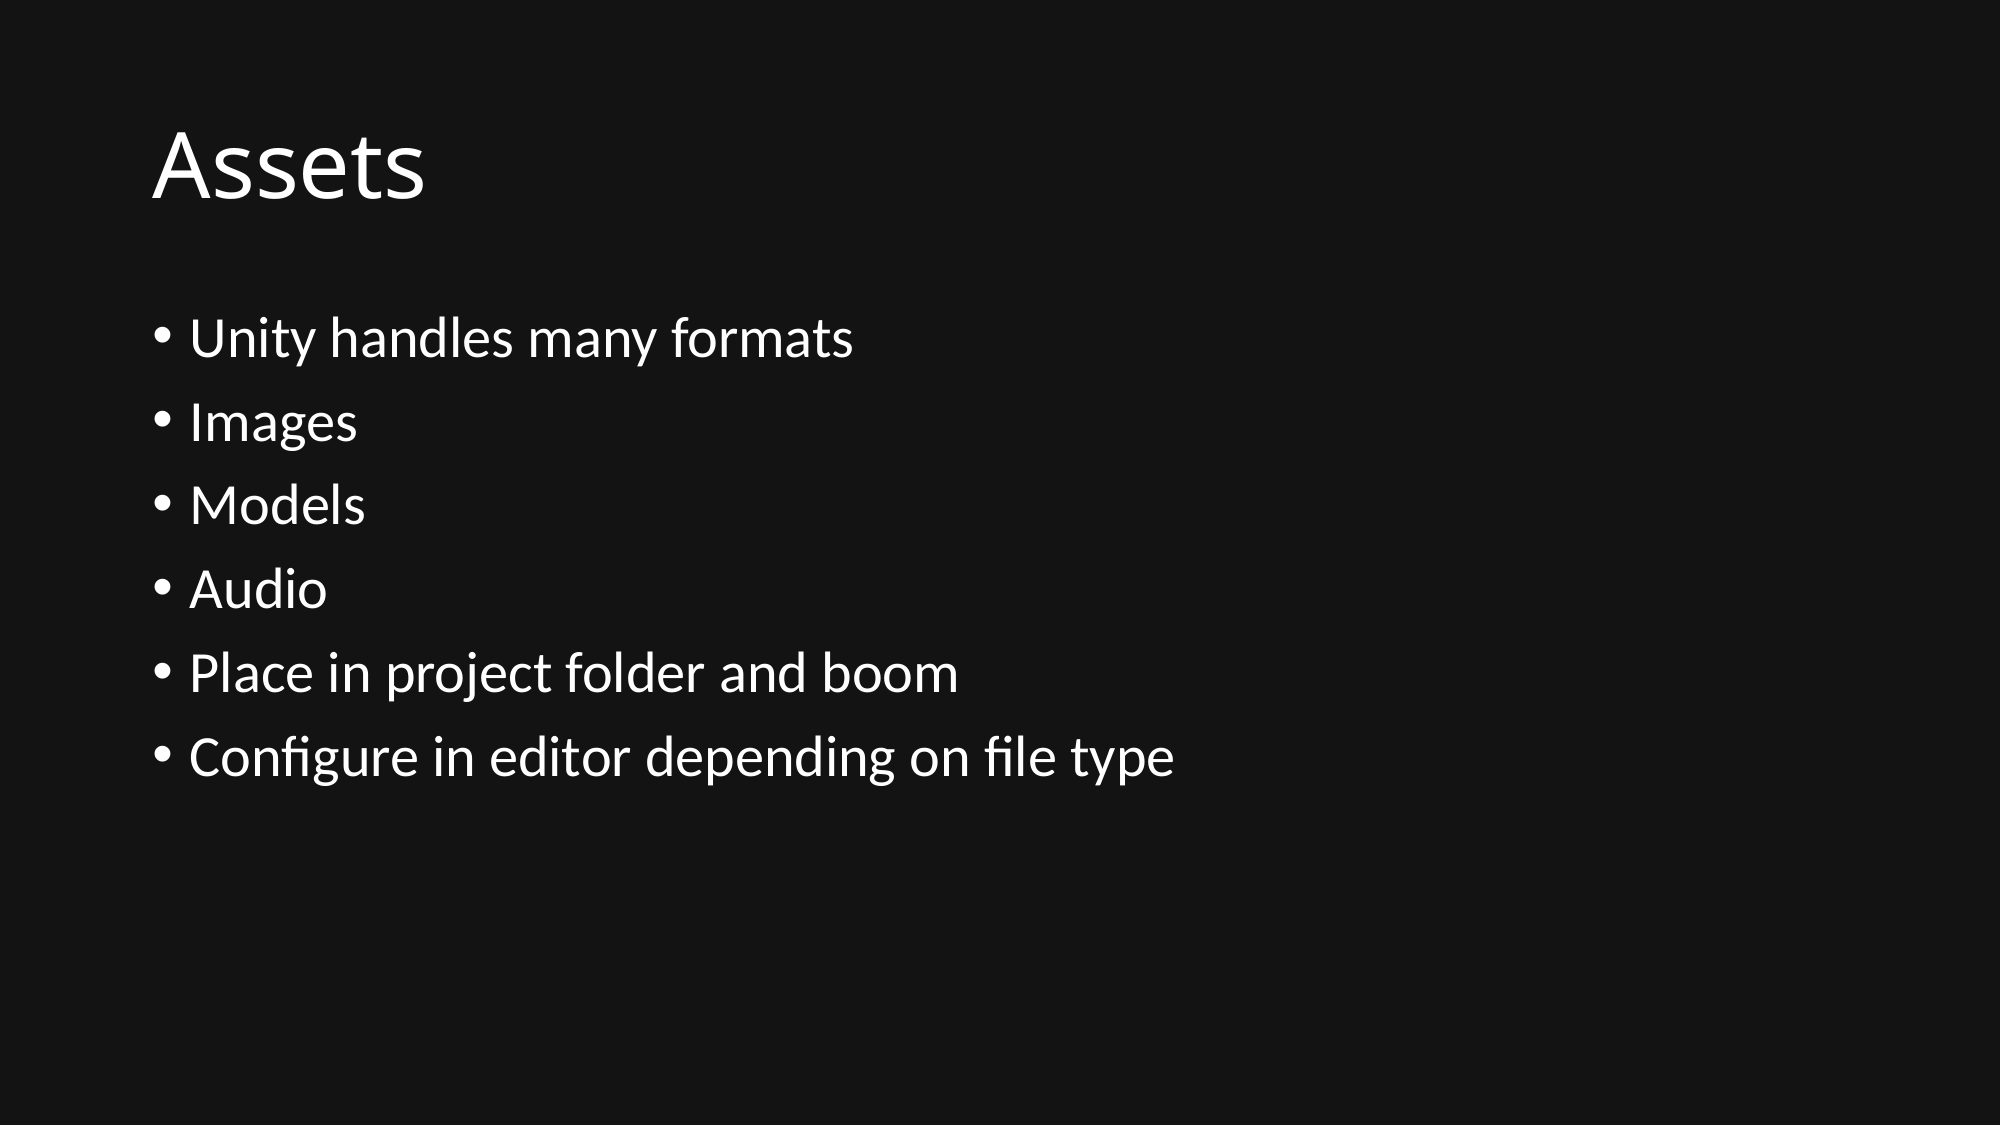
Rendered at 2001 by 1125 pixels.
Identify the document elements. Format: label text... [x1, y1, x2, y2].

list Unity handles many formats Images Models Audio Place in project folder and boom Configure in editor depending on file type [137, 299, 1863, 1014]
title Assets [137, 59, 1863, 278]
